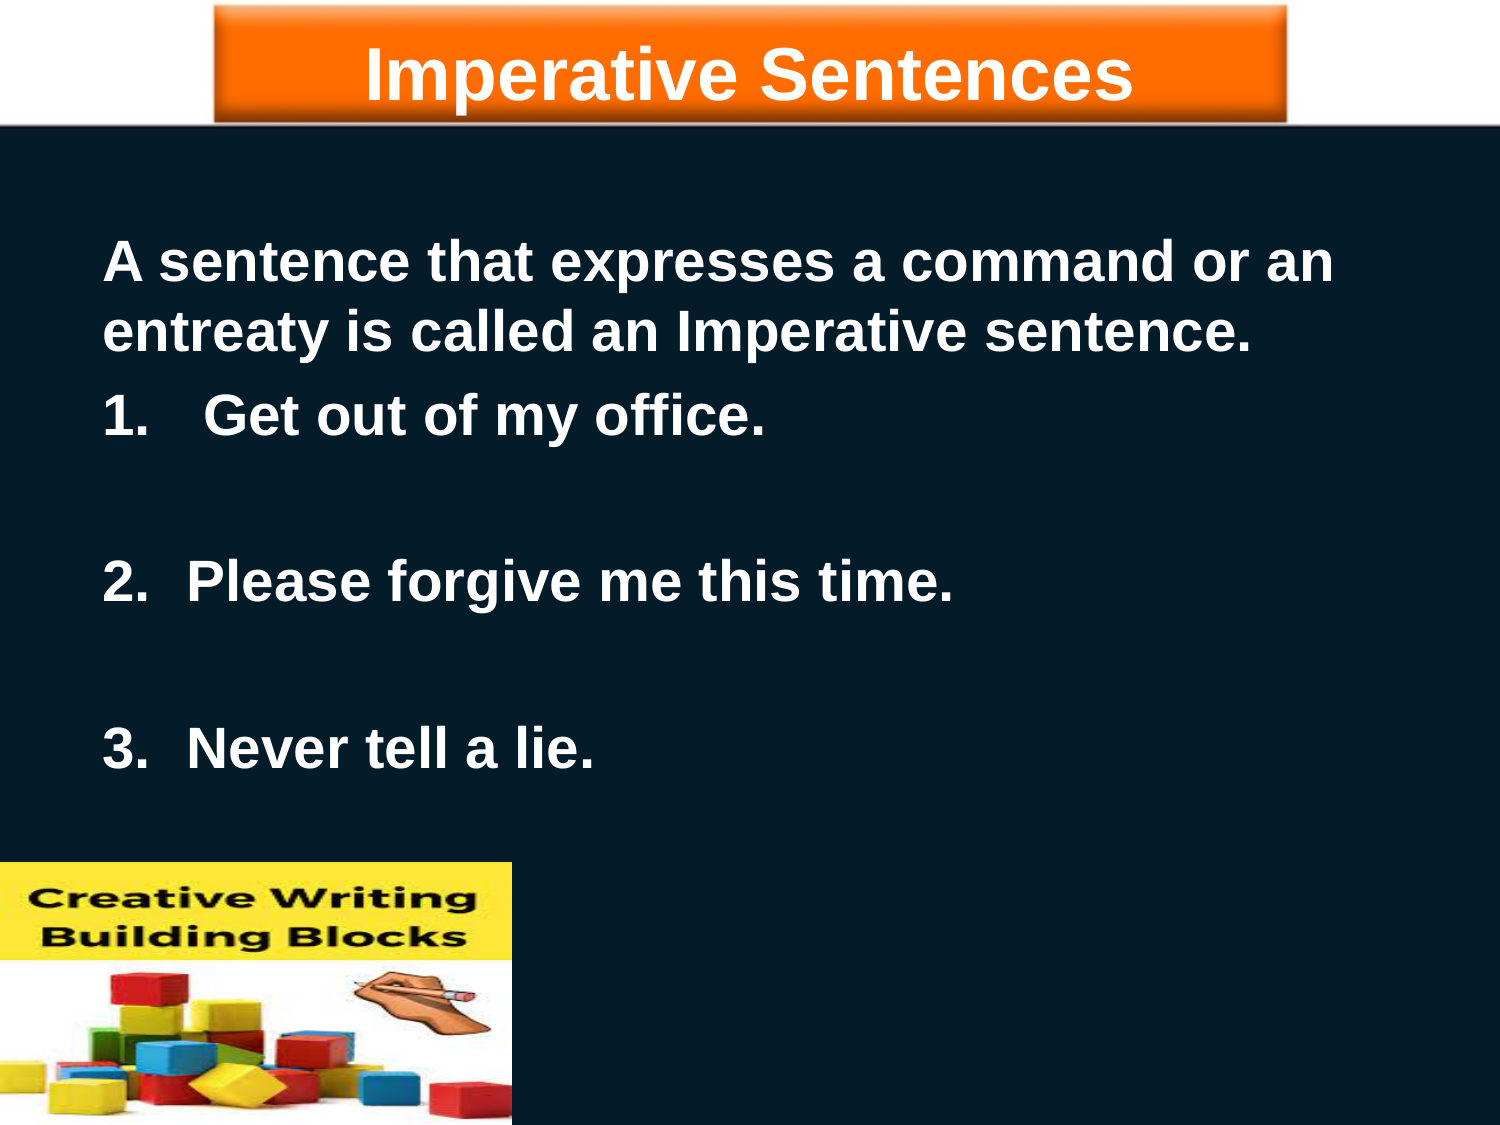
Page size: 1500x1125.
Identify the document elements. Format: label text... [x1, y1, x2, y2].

picture [0, 0, 1500, 1125]
title Imperative Sentences [75, 0, 1425, 164]
list A sentence that expresses a command or an entreaty is called an Imperative sentence. Get out of my office. Please forgive me this time. Never tell a lie. [87, 216, 1438, 937]
